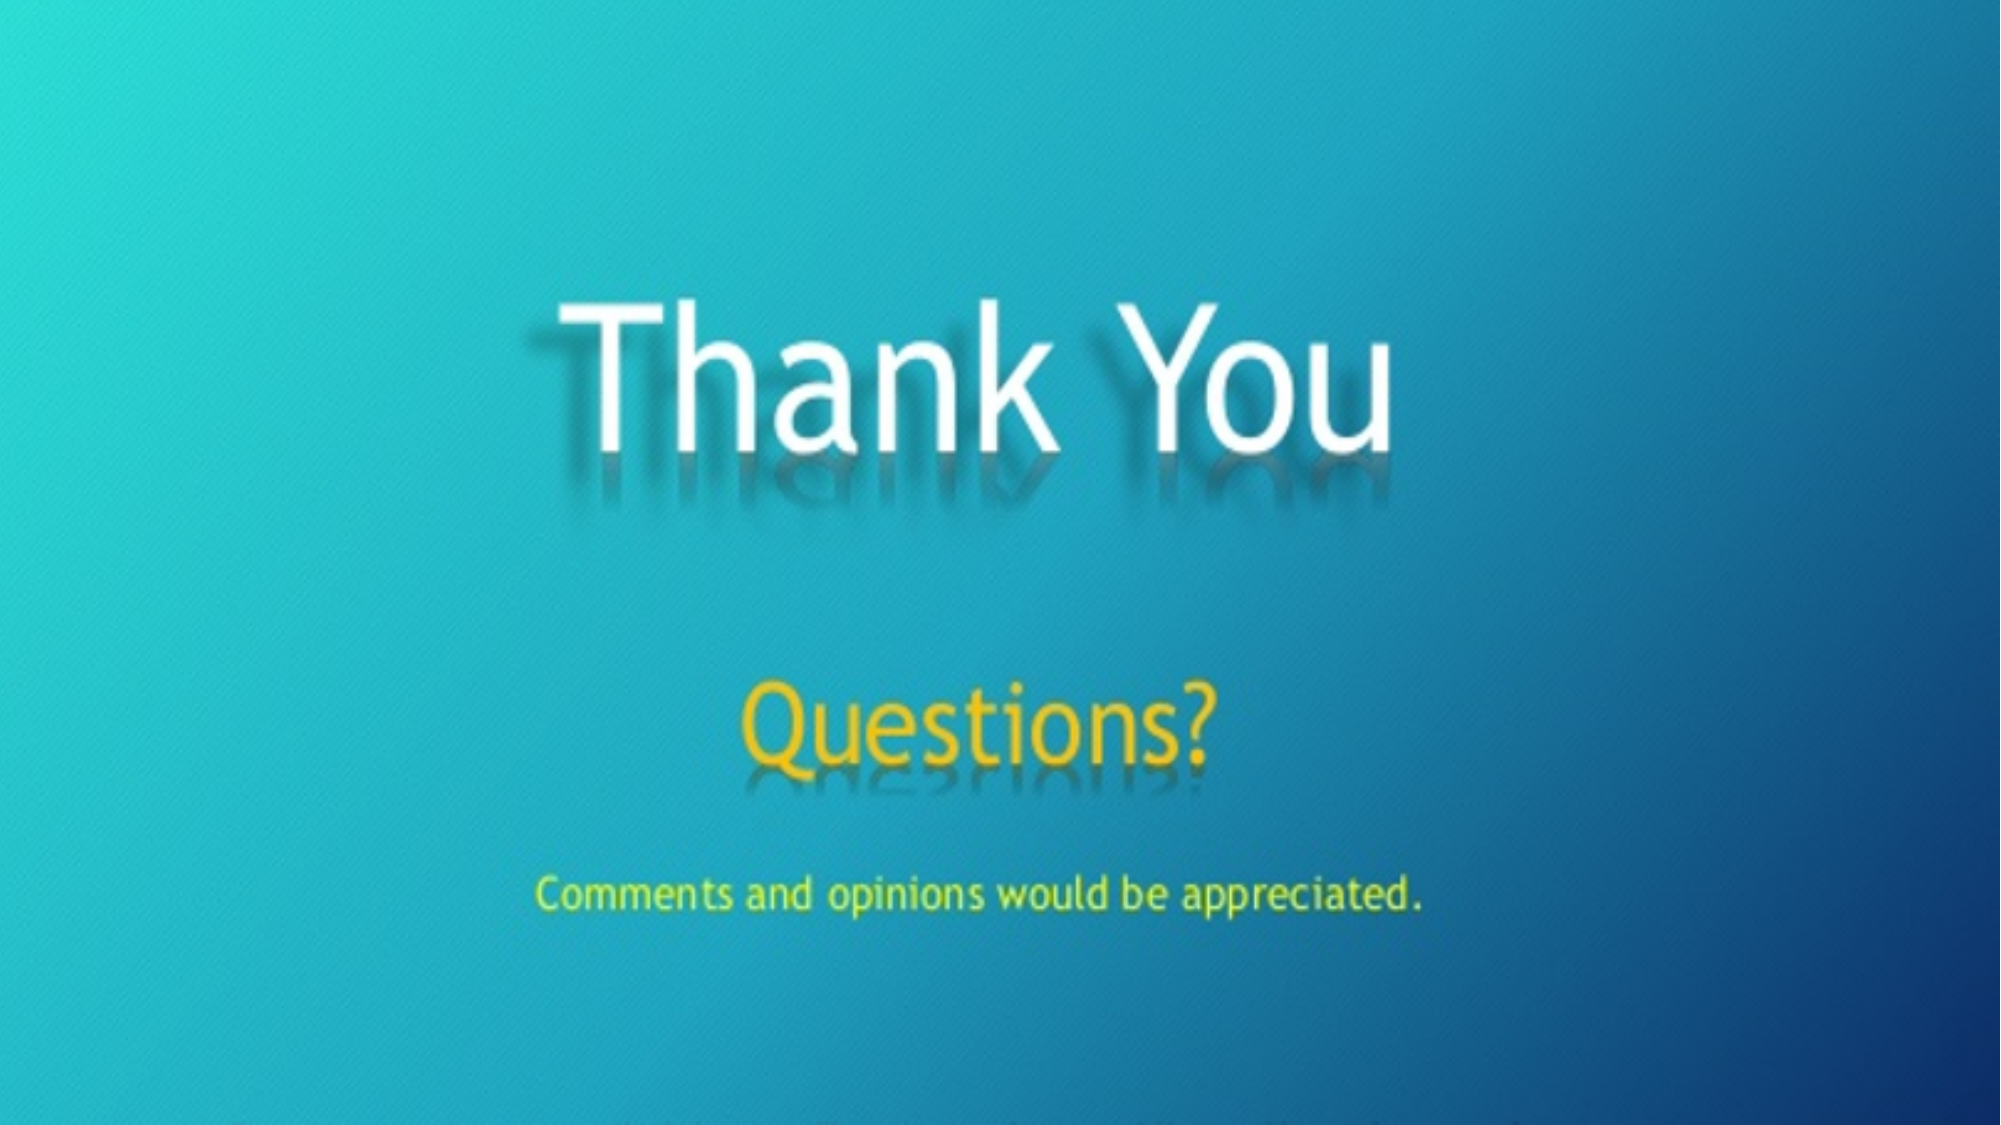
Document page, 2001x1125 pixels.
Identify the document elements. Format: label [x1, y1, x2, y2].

list [0, 0, 2000, 1125]
